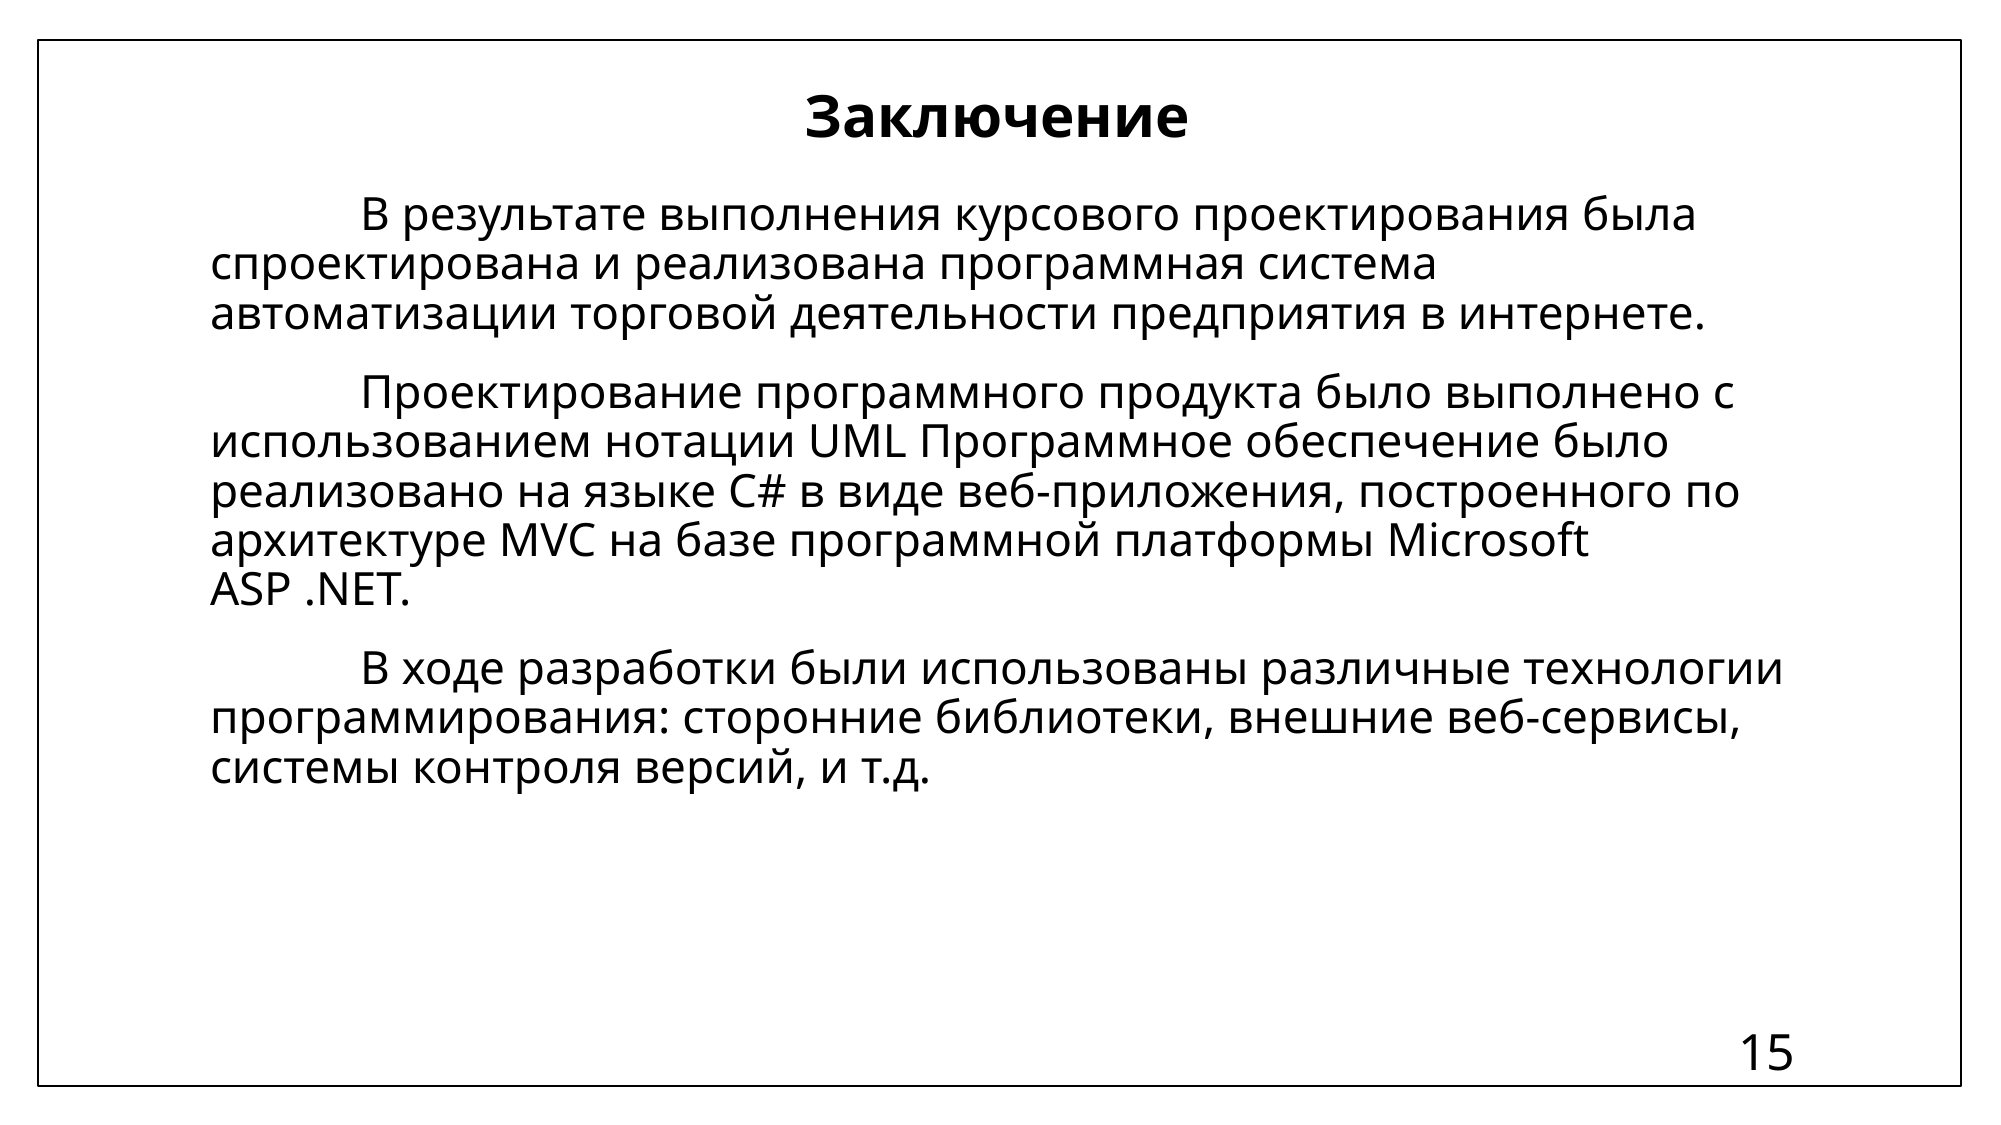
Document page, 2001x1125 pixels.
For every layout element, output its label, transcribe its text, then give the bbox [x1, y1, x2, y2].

list В результате выполнения курсового проектирования была спроектирована и реализована программная система автоматизации торговой деятельности предприятия в интернете. Проектирование программного продукта было выполнено с использованием нотации UML Программное обеспечение было реализовано на языке C# в виде веб-приложения, построенного по архитектуре MVC на базе программной платформы Microsoft ASP .NET. В ходе разработки были использованы различные технологии программирования: сторонние библиотеки, внешние веб-сервисы, системы контроля версий, и т.д. [187, 183, 1808, 1040]
slide_number 15 [1530, 1020, 1811, 1081]
text_box Заключение [790, 71, 1205, 157]
